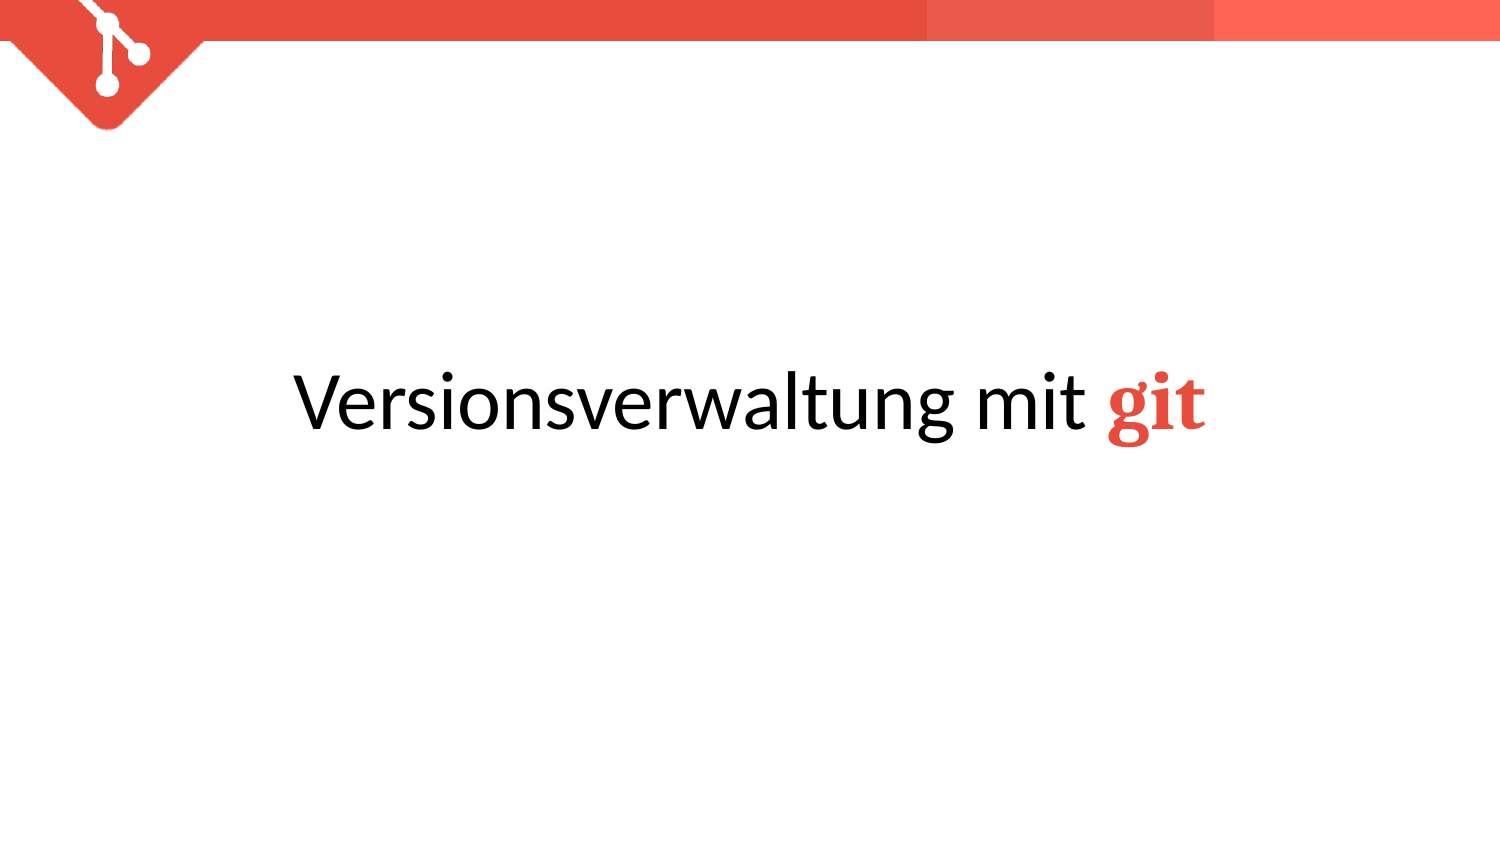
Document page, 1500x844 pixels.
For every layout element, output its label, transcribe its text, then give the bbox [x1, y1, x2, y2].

picture [0, 0, 1500, 132]
title Versionsverwaltung mit git [0, 311, 1500, 493]
